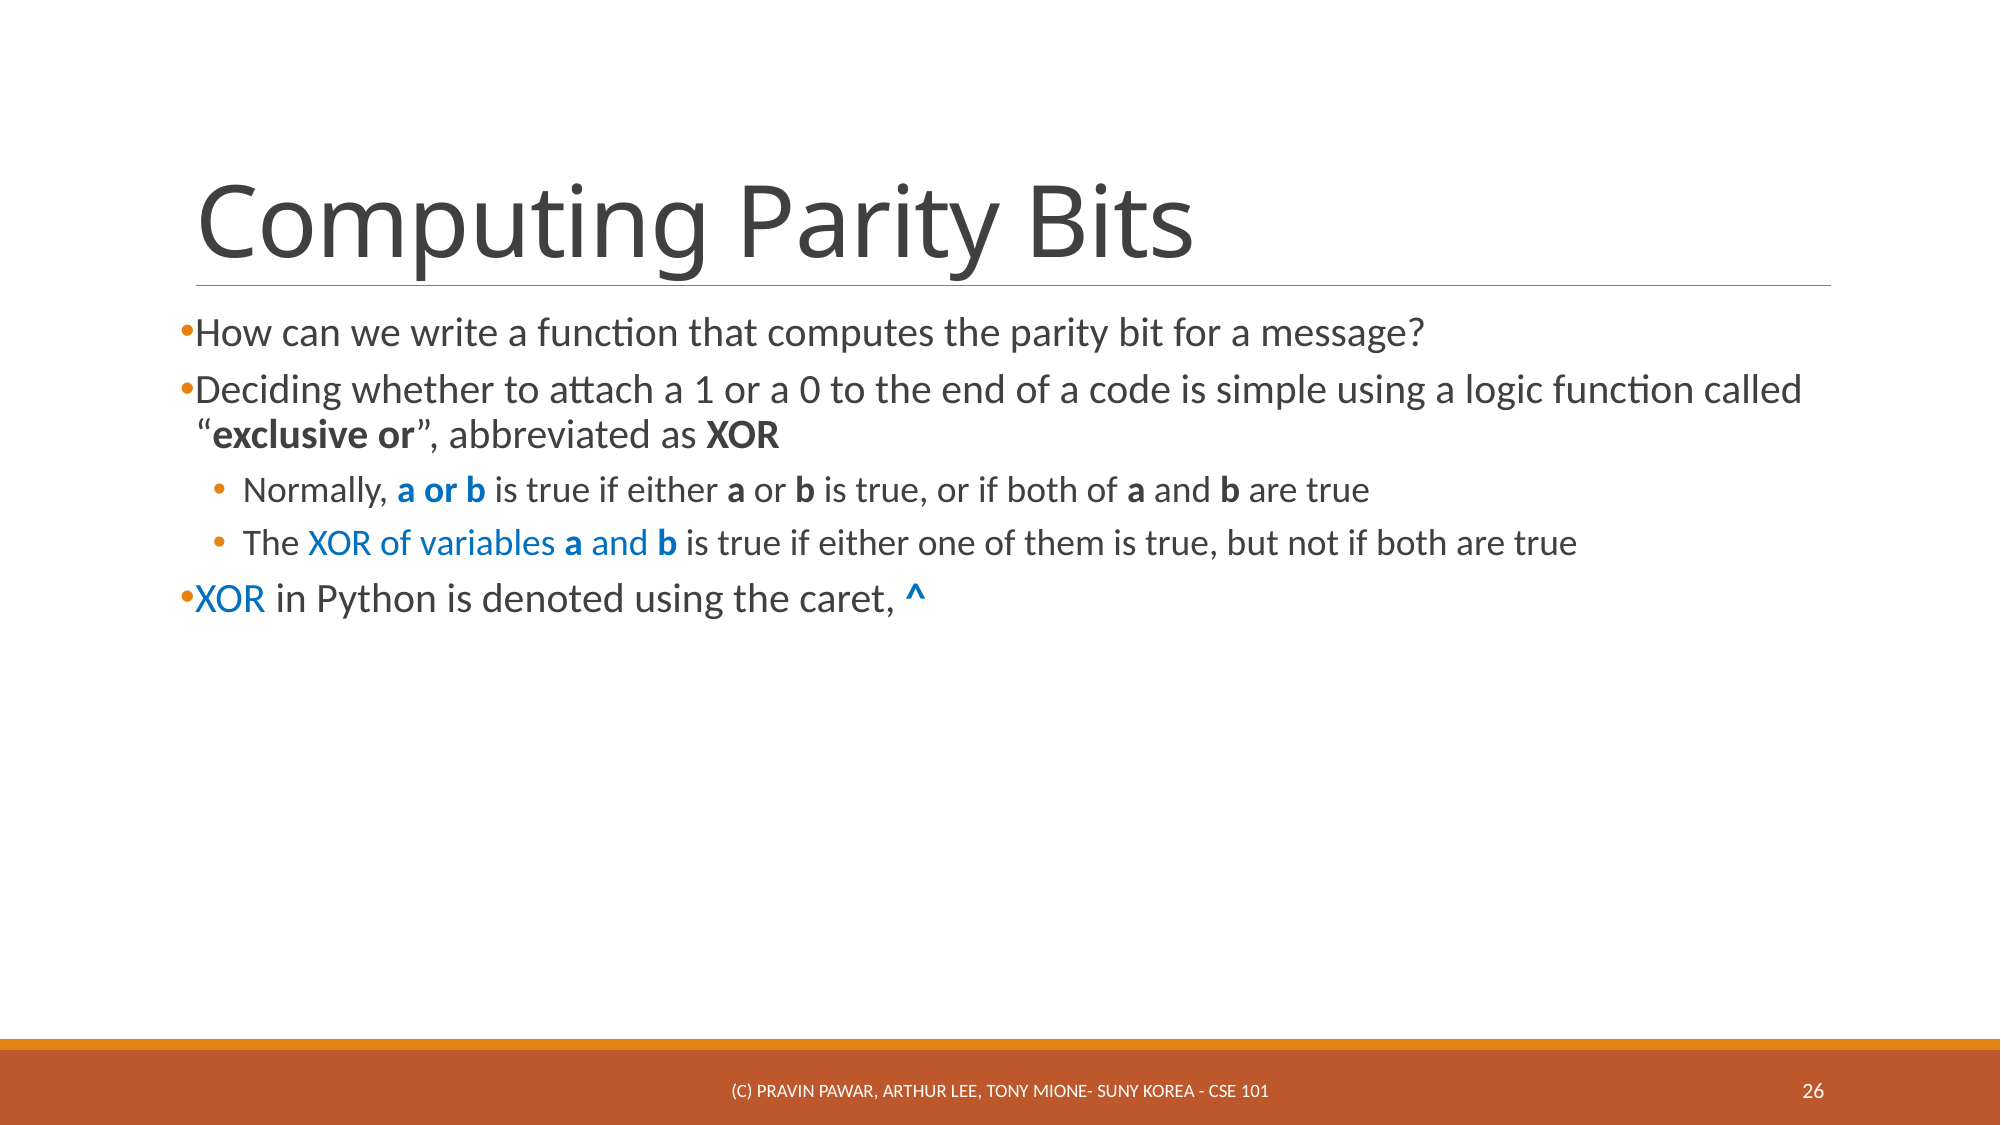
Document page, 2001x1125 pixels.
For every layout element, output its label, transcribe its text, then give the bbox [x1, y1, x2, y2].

title Computing Parity Bits [180, 47, 1830, 285]
list How can we write a function that computes the parity bit for a message? Deciding whether to attach a 1 or a 0 to the end of a code is simple using a logic function called “exclusive or”, abbreviated as XOR Normally, a or b is true if either a or b is true, or if both of a and b are true The XOR of variables a and b is true if either one of them is true, but not if both are true XOR in Python is denoted using the caret, ^ [180, 302, 1830, 963]
footer (c) Pravin Pawar, Arthur Lee, Tony Mione- SUNY Korea - CSE 101 [604, 1059, 1396, 1120]
slide_number 26 [1624, 1059, 1840, 1120]
